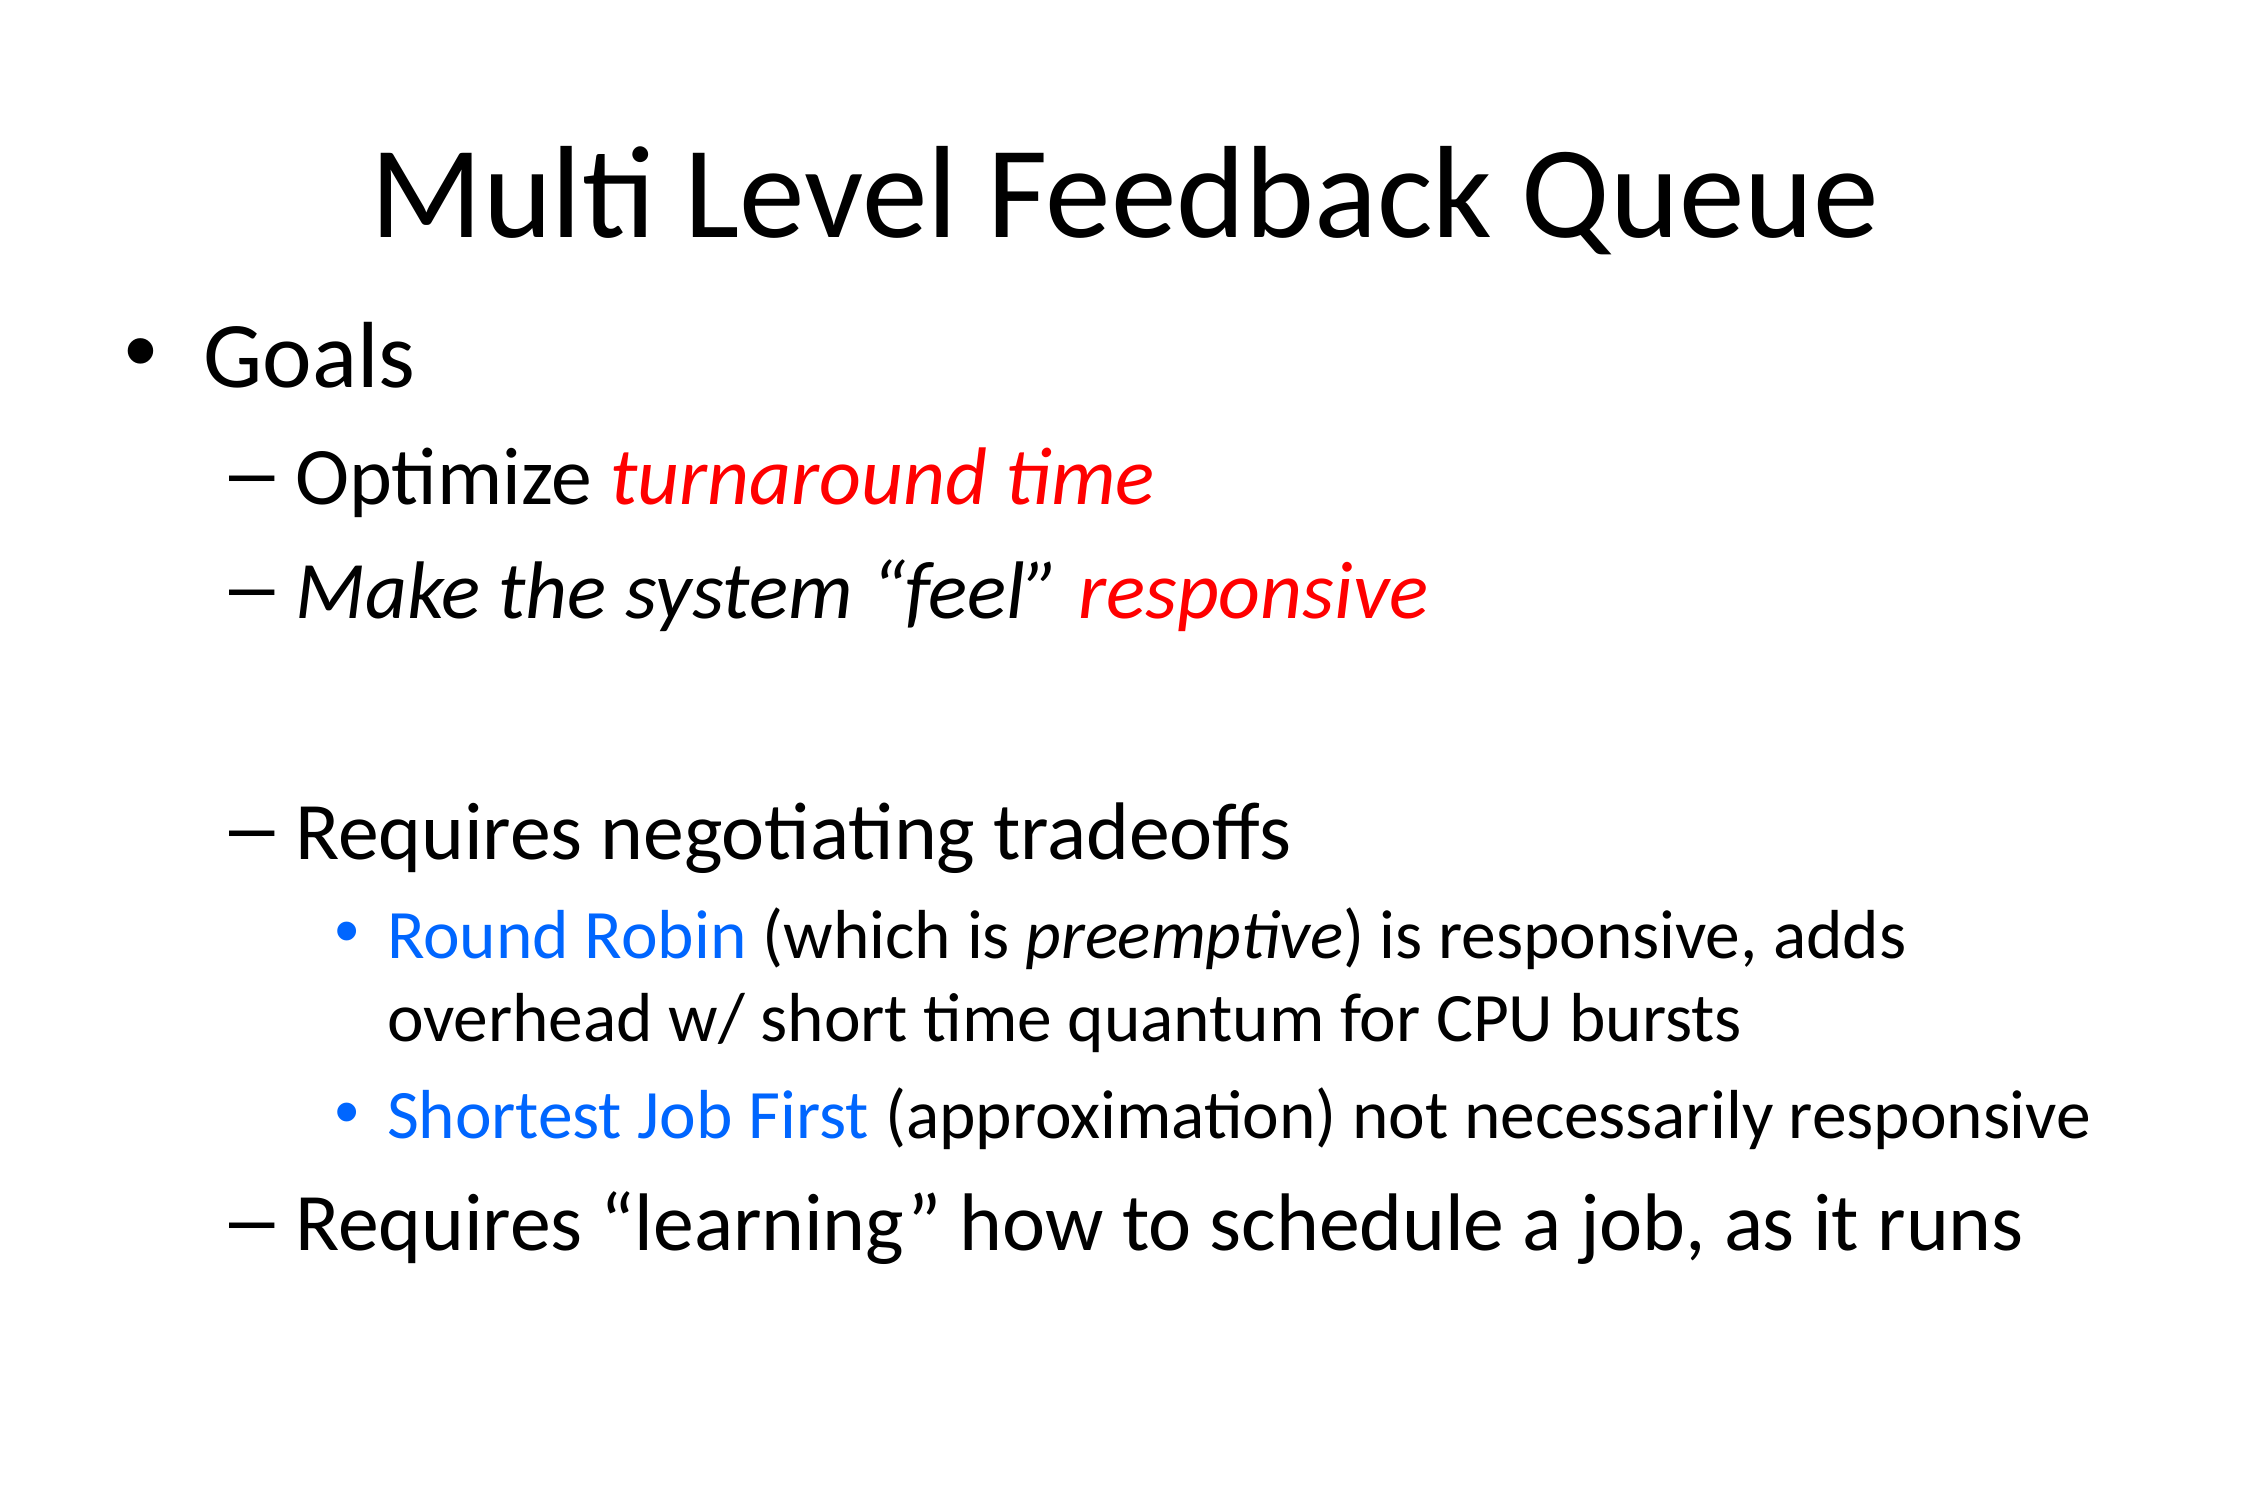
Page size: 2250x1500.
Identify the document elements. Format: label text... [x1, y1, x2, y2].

title Multi Level Feedback Queue [112, 60, 2138, 310]
list Goals Optimize turnaround time Make the system “feel” responsive Requires negotiating tradeoffs Round Robin (which is preemptive) is responsive, adds overhead w/ short time quantum for CPU bursts Shortest Job First (approximation) not necessarily responsive Requires “learning” how to schedule a job, as it runs [103, 283, 2129, 1311]
